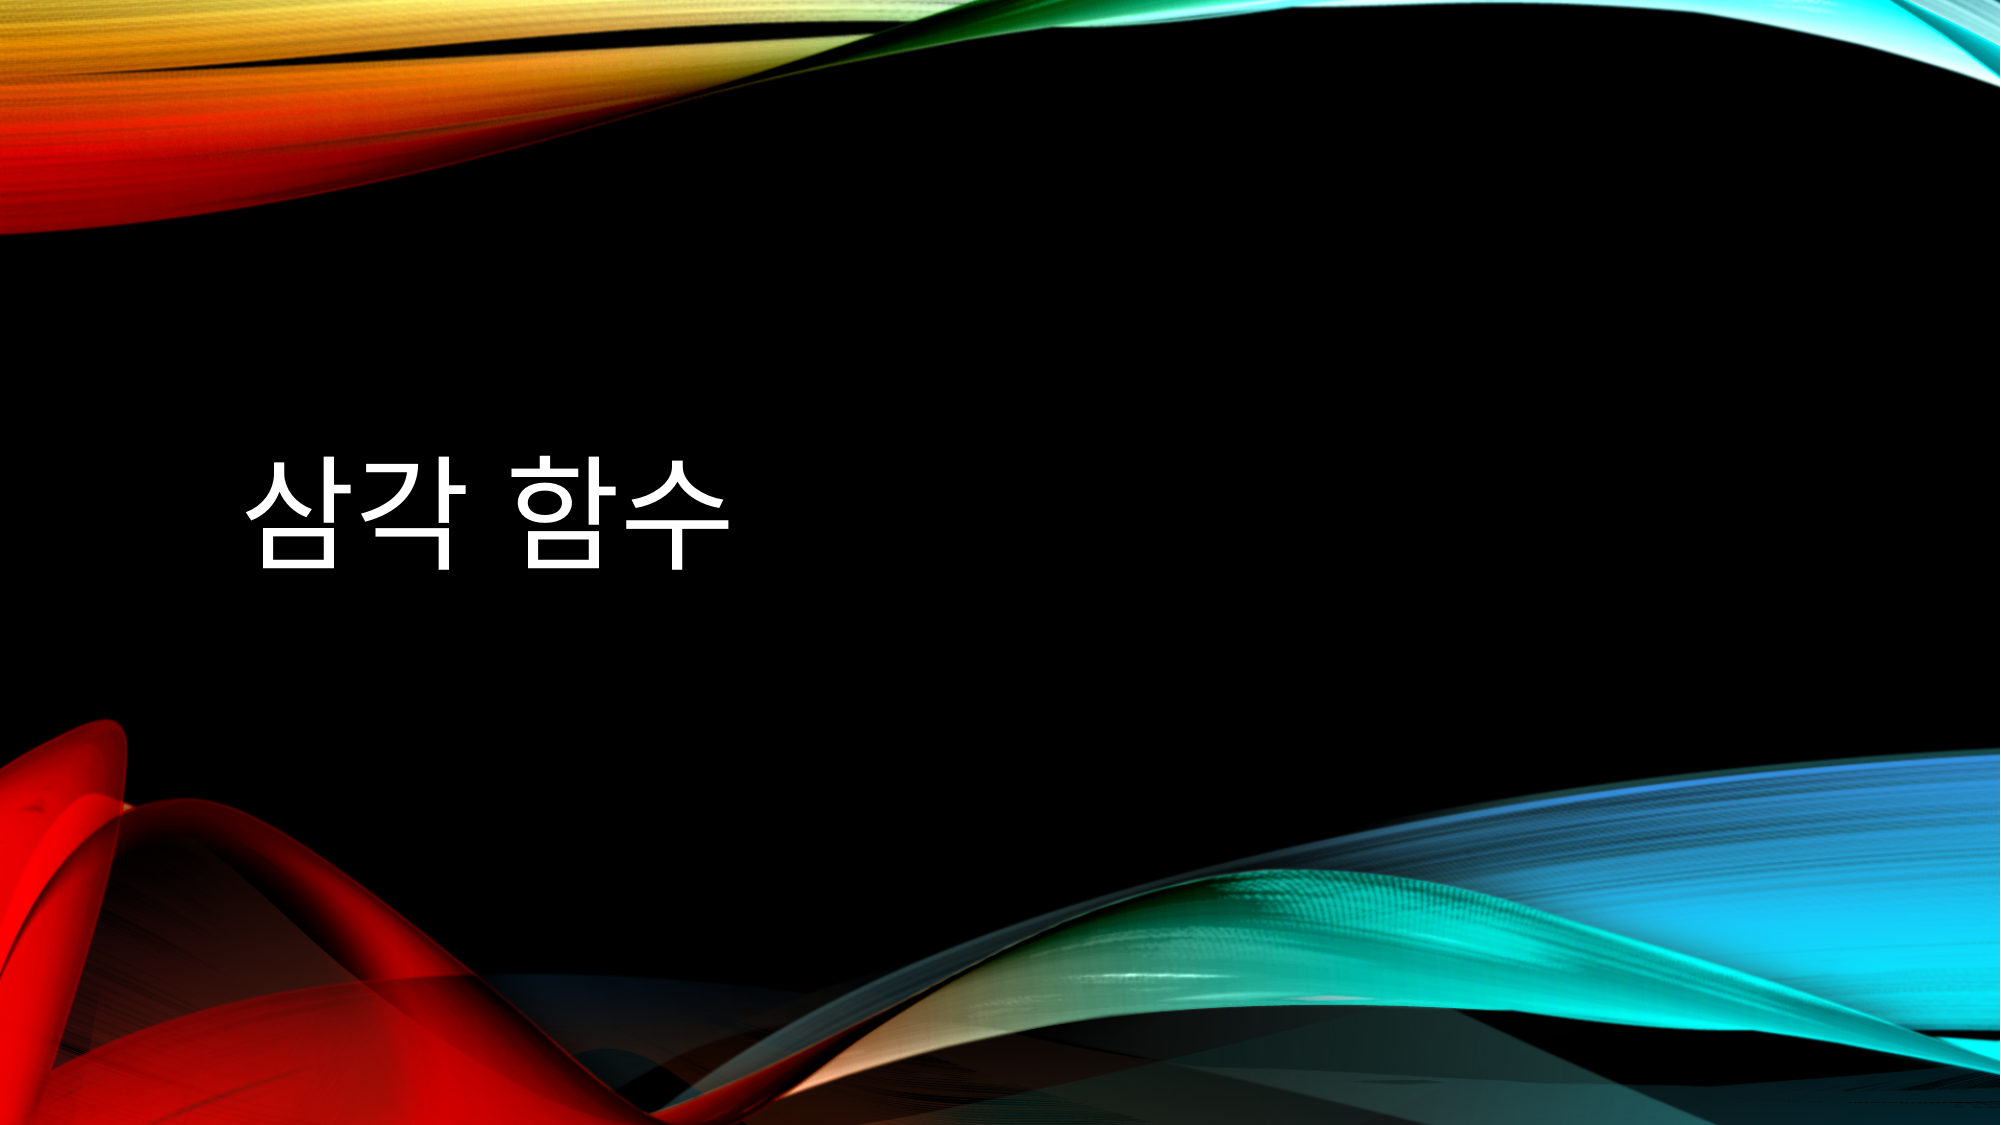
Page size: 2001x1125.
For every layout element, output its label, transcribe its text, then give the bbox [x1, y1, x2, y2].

picture [0, 0, 2000, 237]
title 삼각 함수 [225, 295, 1775, 596]
picture [0, 717, 2000, 1125]
